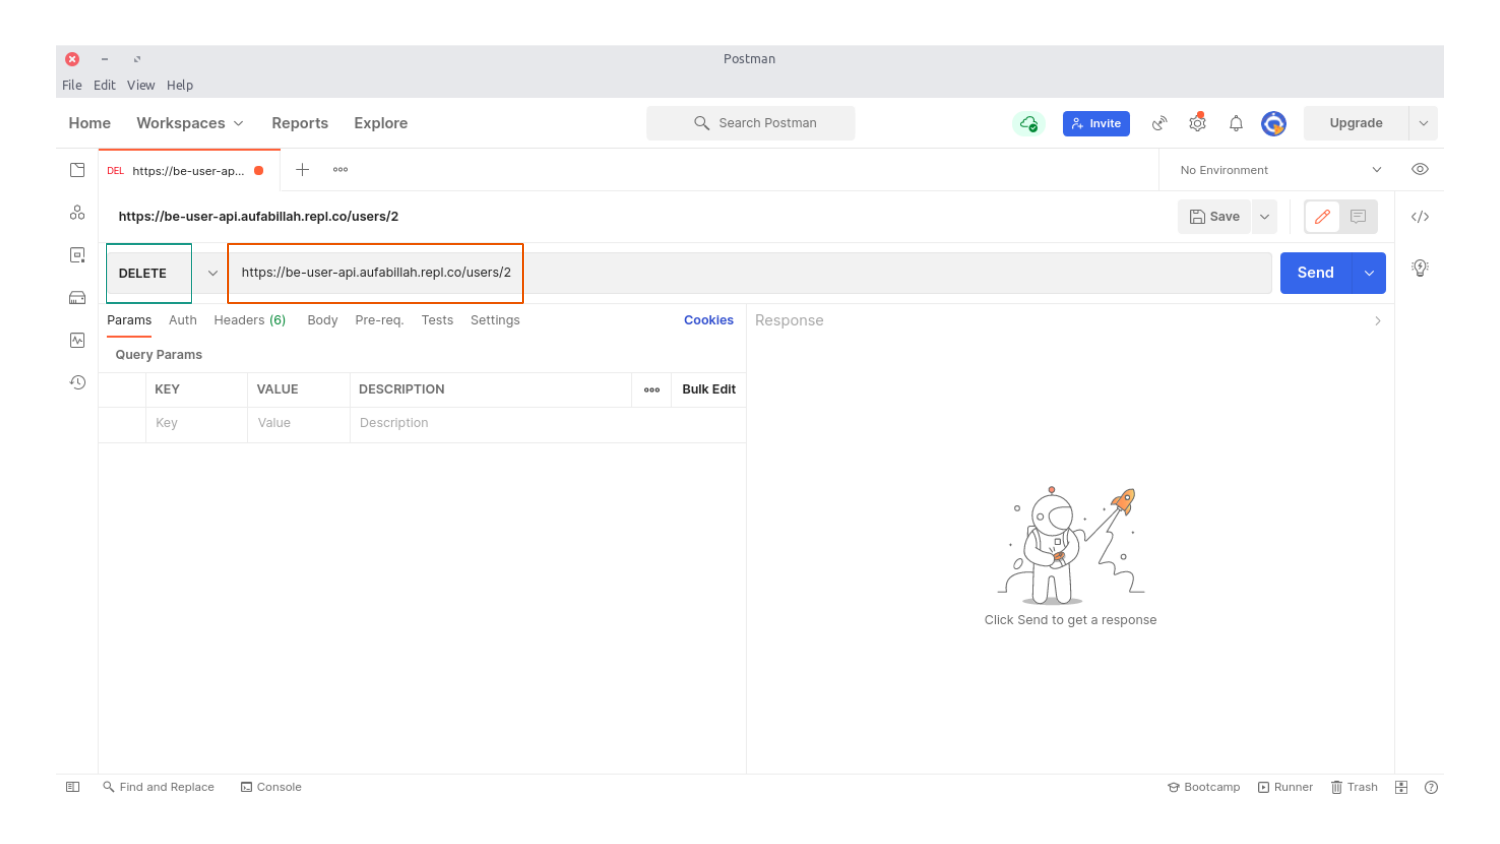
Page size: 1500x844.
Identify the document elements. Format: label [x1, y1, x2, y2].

picture [56, 45, 1444, 799]
